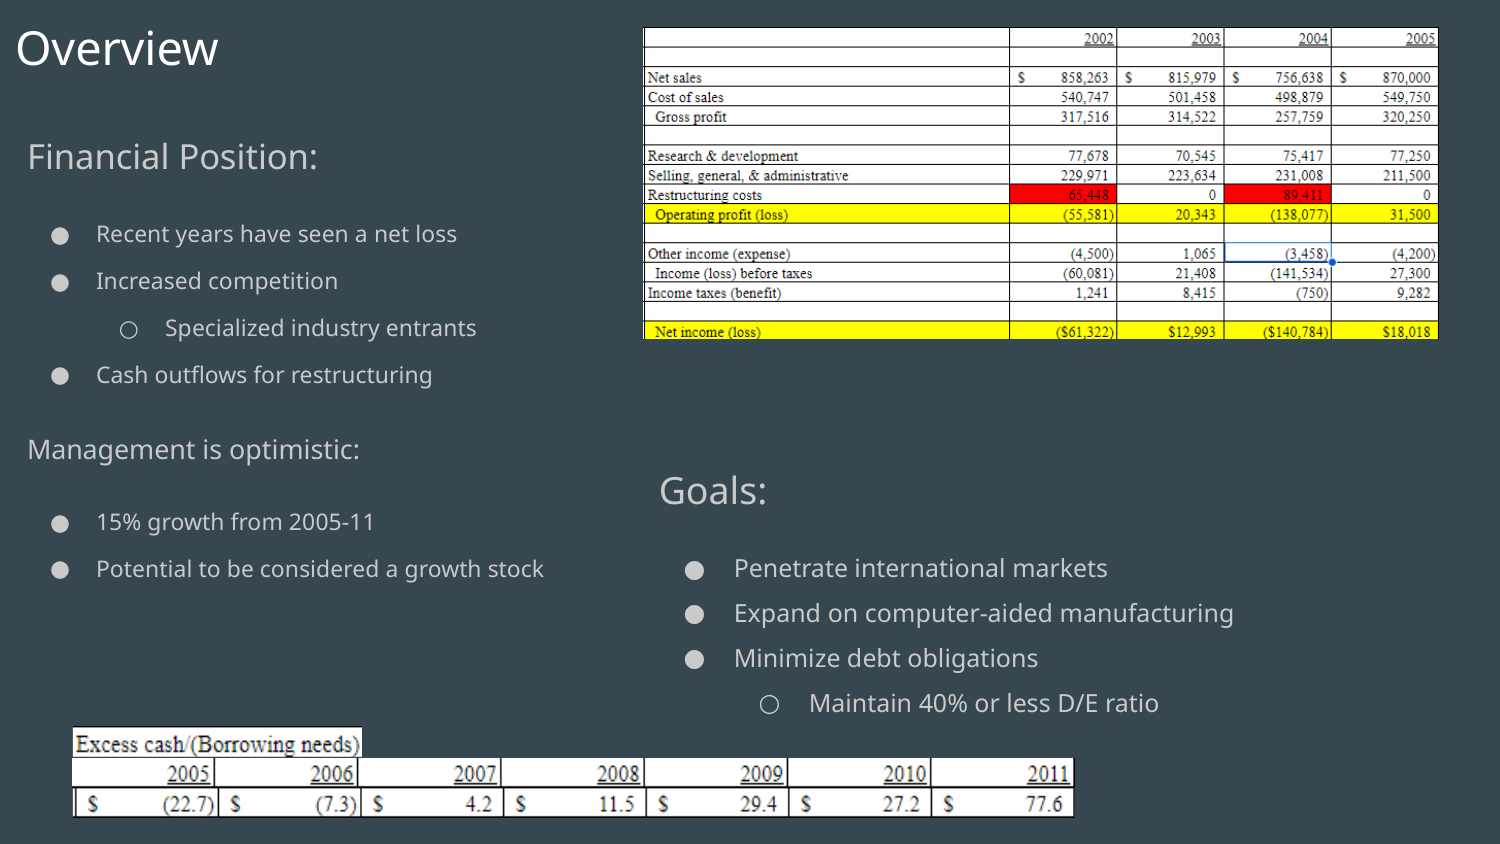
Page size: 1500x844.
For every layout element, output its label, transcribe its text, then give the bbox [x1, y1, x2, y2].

picture [643, 26, 1439, 340]
picture [72, 726, 1075, 818]
title Overview [0, 0, 1398, 94]
list Financial Position: Recent years have seen a net loss Increased competition Specialized industry entrants Cash outflows for restructuring Management is optimistic: 15% growth from 2005-11 Potential to be considered a growth stock [11, 93, 589, 607]
text_box Goals: Penetrate international markets Expand on computer-aided manufacturing Minimize debt obligations Maintain 40% or less D/E ratio [643, 445, 1430, 710]
